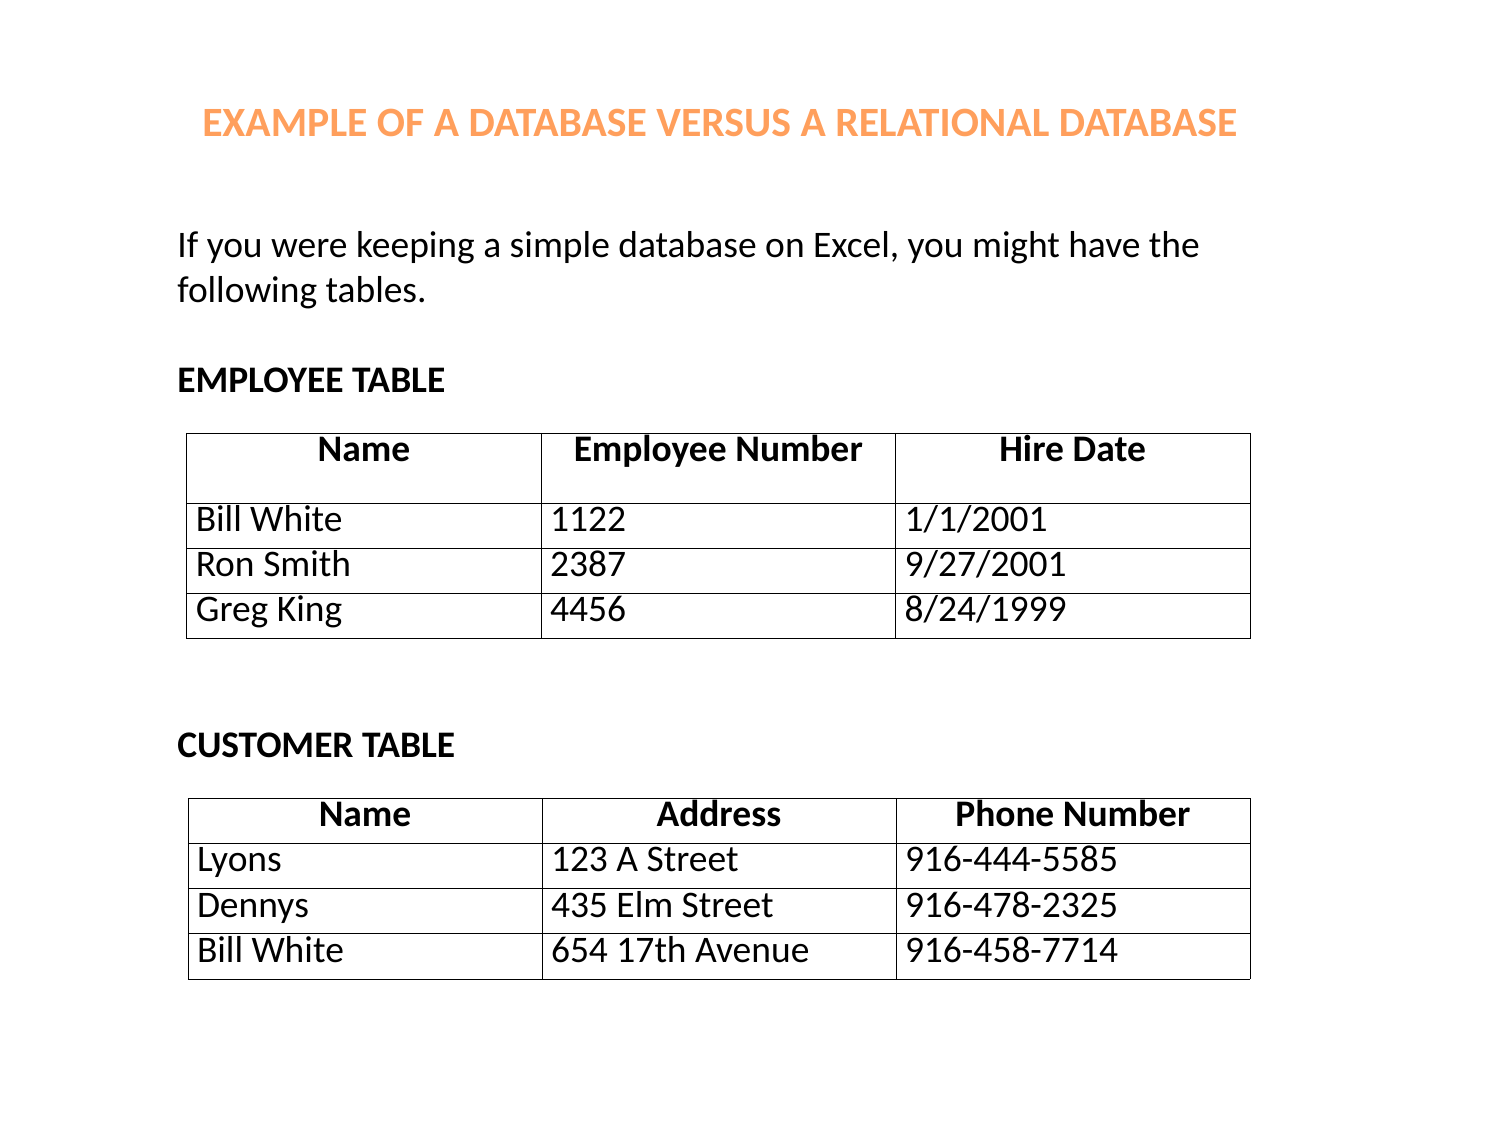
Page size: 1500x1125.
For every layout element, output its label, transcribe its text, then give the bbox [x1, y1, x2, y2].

table_header Phone Number [897, 799, 1250, 843]
table_cell 2387 [542, 549, 895, 593]
table_header Name [189, 799, 542, 843]
table_cell Bill White [189, 934, 542, 979]
table_cell 123 A Street [543, 844, 896, 888]
table_cell 916-458-7714 [897, 934, 1250, 979]
table_header Address [543, 799, 896, 843]
table_header Employee Number [542, 434, 895, 503]
table_cell Lyons [189, 844, 542, 888]
table_cell 8/24/1999 [896, 594, 1250, 638]
table_cell Greg King [187, 594, 541, 638]
text_box If you were keeping a simple database on Excel, you might have the following tables. EMPLOYEE TABLE [162, 212, 1329, 588]
table_header Hire Date [896, 434, 1250, 503]
table_cell Dennys [189, 889, 542, 933]
text_box CUSTOMER TABLE [162, 712, 1329, 907]
table_cell 9/27/2001 [896, 549, 1250, 593]
table_cell 1122 [542, 504, 895, 548]
text_box EXAMPLE OF A DATABASE VERSUS A RELATIONAL DATABASE [187, 87, 1475, 153]
table_cell 916-444-5585 [897, 844, 1250, 888]
table_cell 916-478-2325 [897, 889, 1250, 933]
table_cell Ron Smith [187, 549, 541, 593]
table_header Name [187, 434, 541, 503]
table_cell 435 Elm Street [543, 889, 896, 933]
table_cell 654 17th Avenue [543, 934, 896, 979]
table_cell 1/1/2001 [896, 504, 1250, 548]
table_cell Bill White [187, 504, 541, 548]
table_cell 4456 [542, 594, 895, 638]
